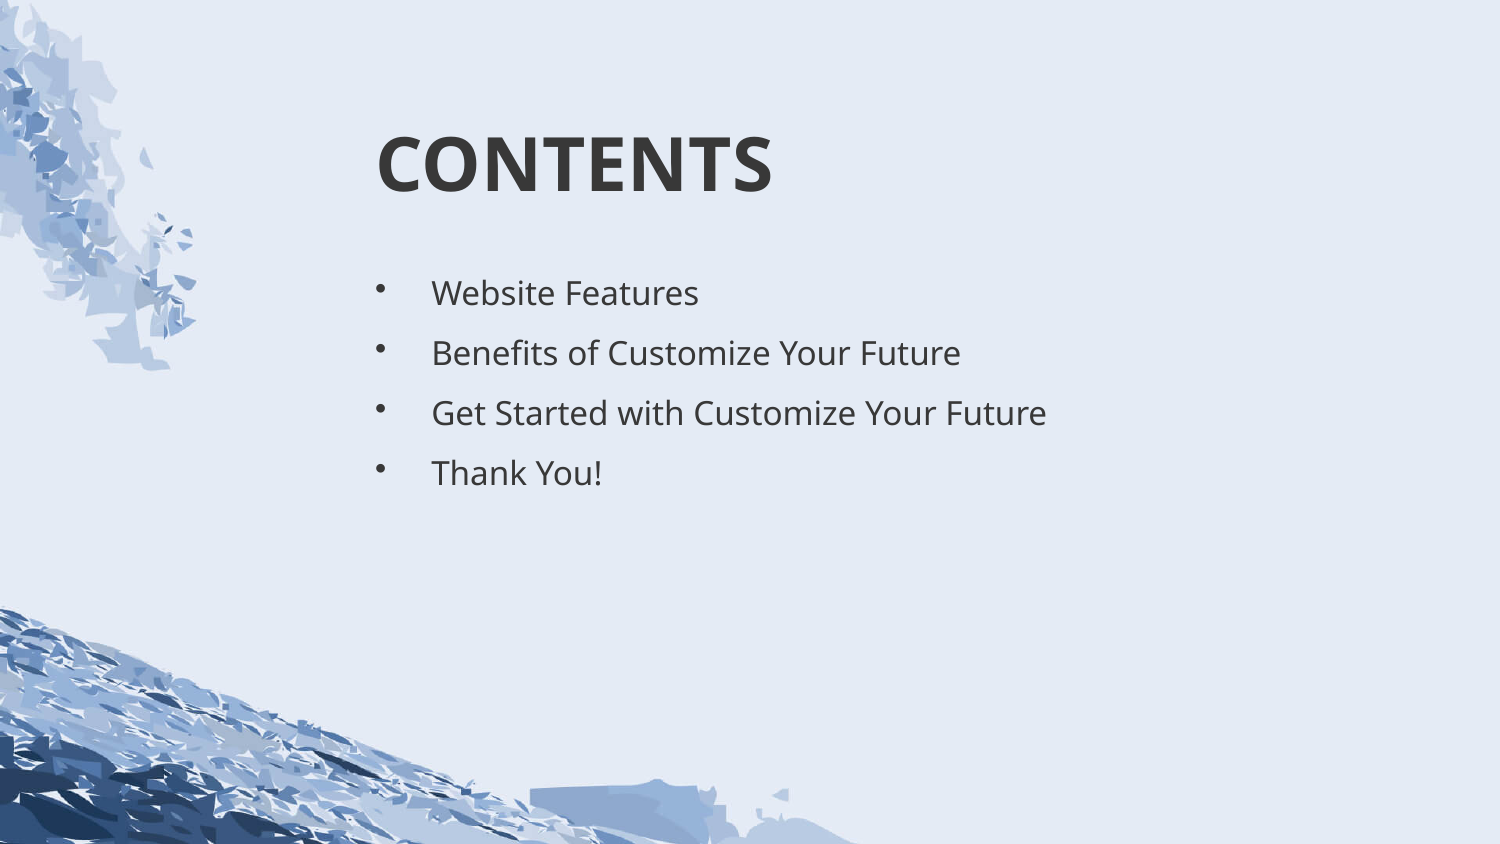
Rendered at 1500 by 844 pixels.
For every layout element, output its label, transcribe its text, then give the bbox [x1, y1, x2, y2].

picture [0, 0, 1500, 844]
text_box CONTENTS [341, 94, 1204, 229]
text_box Website Features Benefits of Customize Your Future Get Started with Customize Your Future Thank You! [360, 245, 1345, 734]
